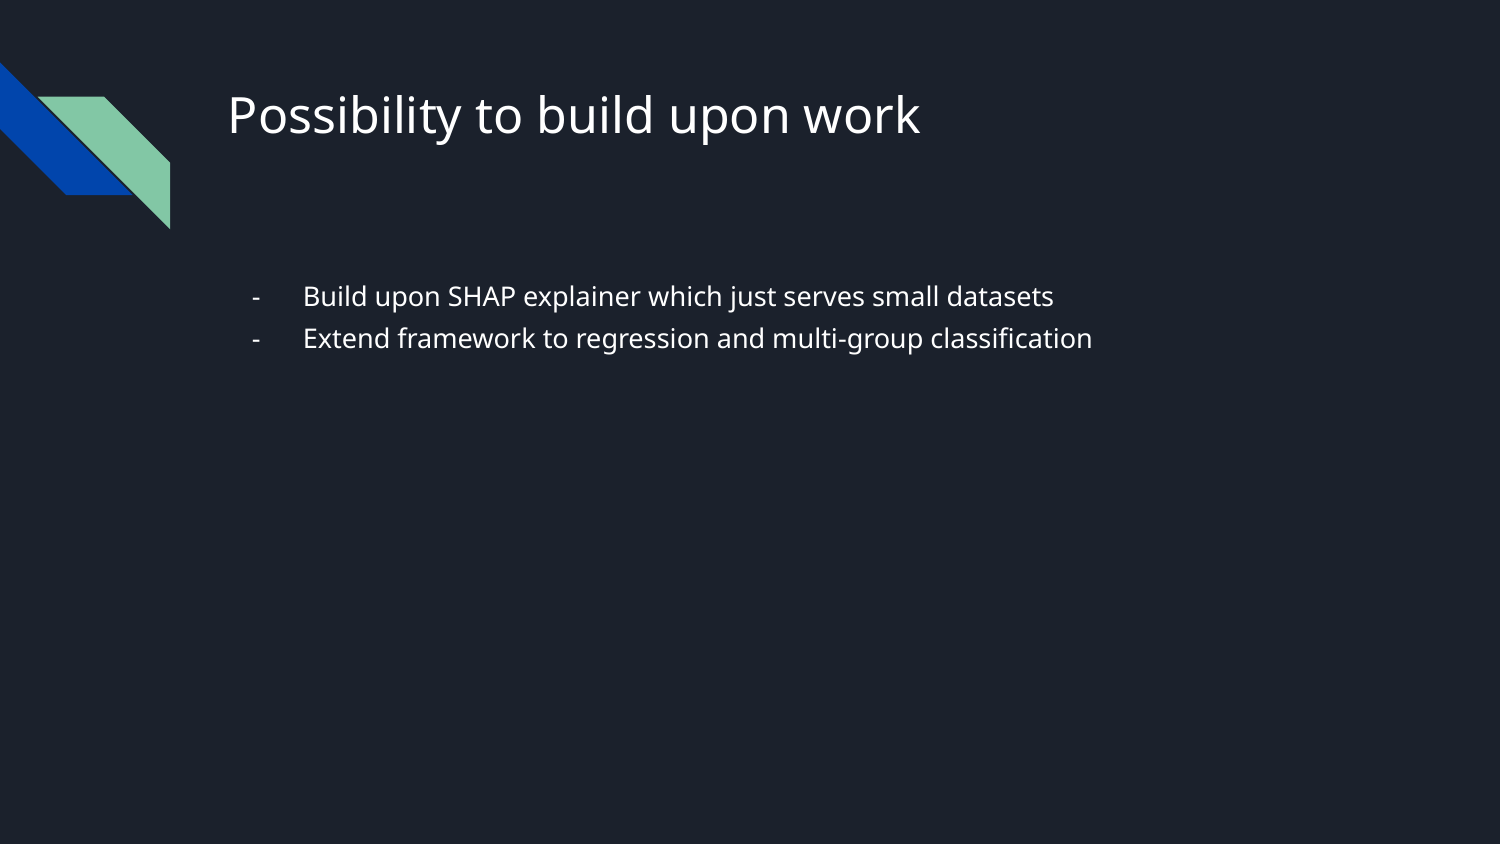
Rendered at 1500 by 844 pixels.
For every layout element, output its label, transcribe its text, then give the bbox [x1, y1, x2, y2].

list Build upon SHAP explainer which just serves small datasets Extend framework to regression and multi-group classification [212, 257, 1368, 735]
title Possibility to build upon work [212, 64, 1368, 215]
